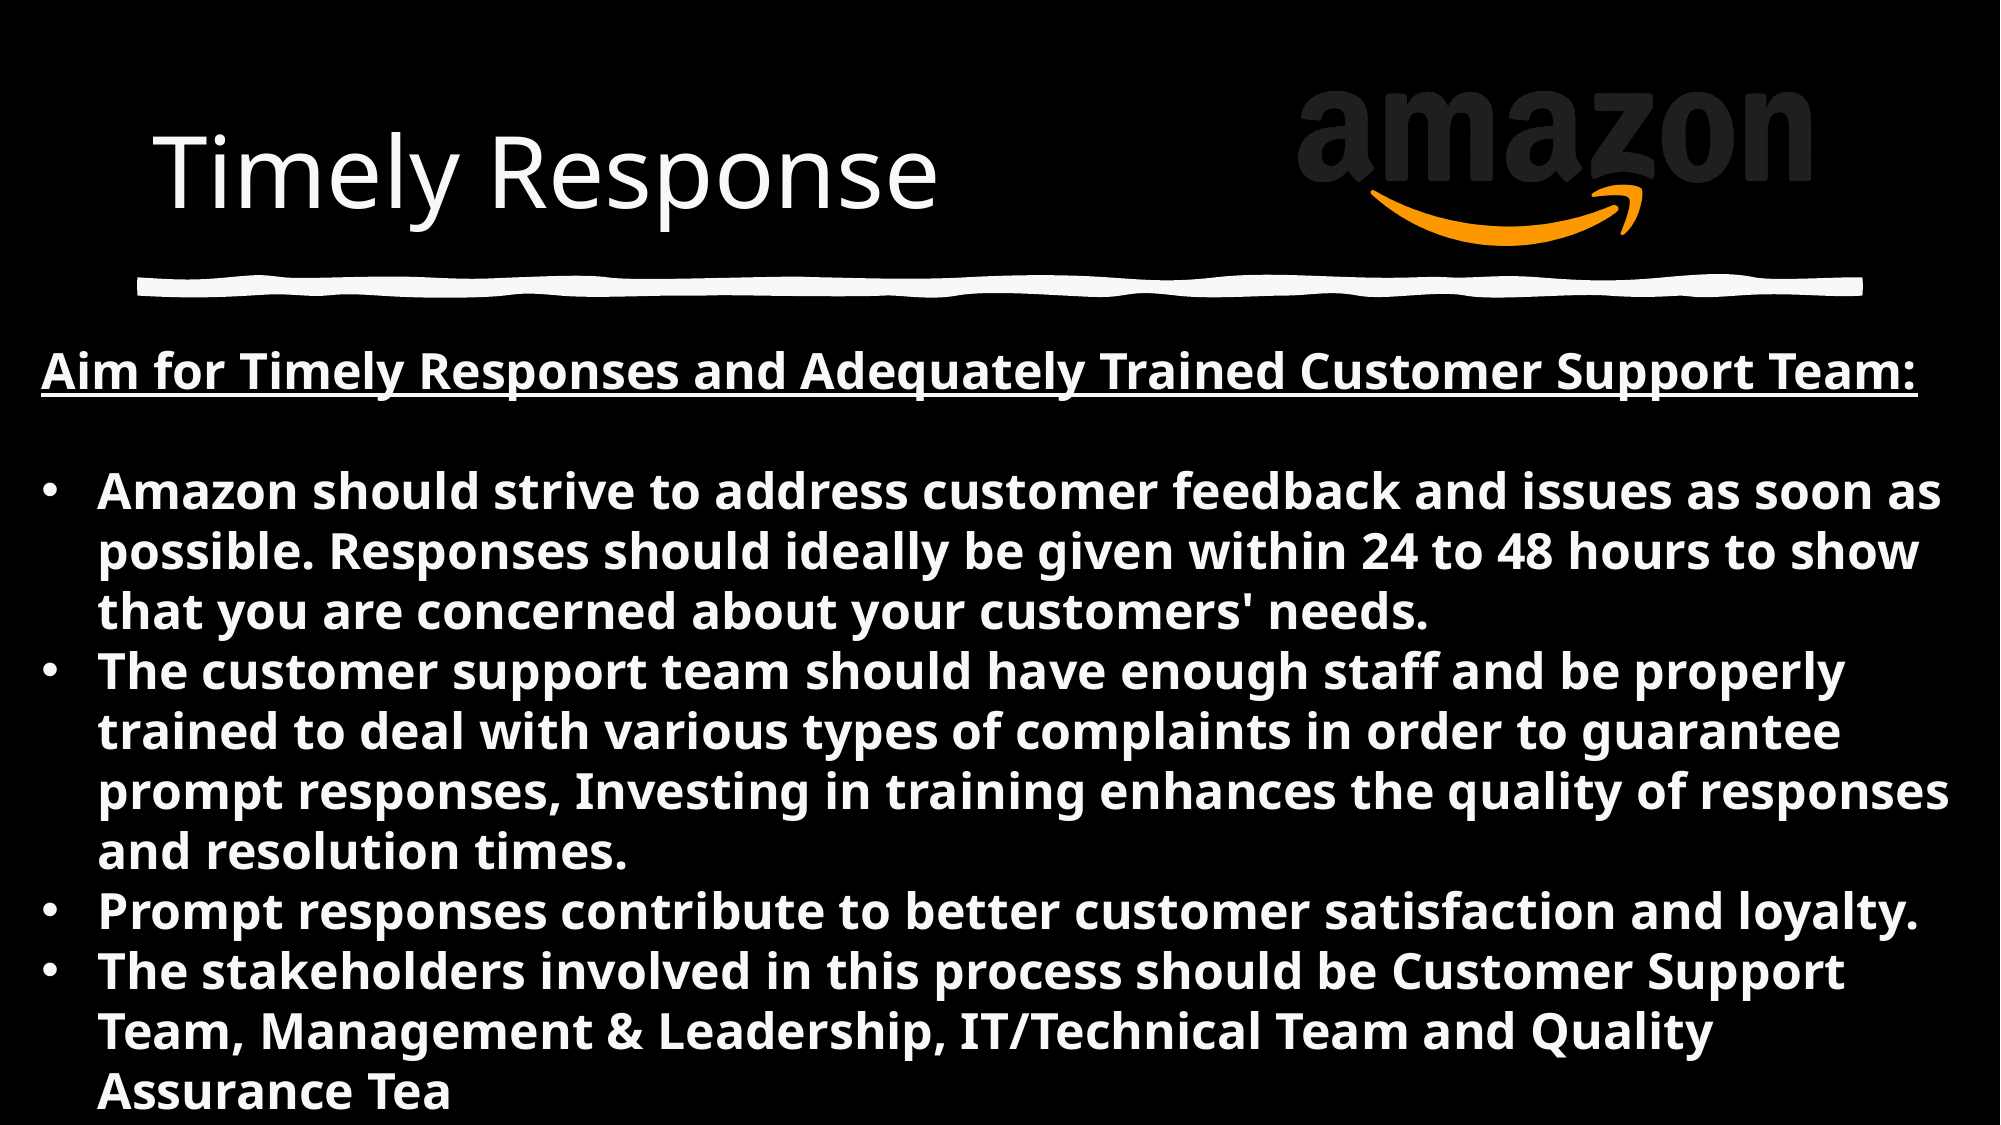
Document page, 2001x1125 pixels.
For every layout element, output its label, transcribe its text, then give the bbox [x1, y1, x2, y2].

text_box Aim for Timely Responses and Adequately Trained Customer Support Team: Amazon should strive to address customer feedback and issues as soon as possible. Responses should ideally be given within 24 to 48 hours to show that you are concerned about your customers' needs. The customer support team should have enough staff and be properly trained to deal with various types of complaints in order to guarantee prompt responses, Investing in training enhances the quality of responses and resolution times. Prompt responses contribute to better customer satisfaction and loyalty. The stakeholders involved in this process should be Customer Support Team, Management & Leadership, IT/Technical Team and Quality Assurance Tea Example: Customers who buy a smartphone from Amazon and complains about the camera. Within 24 hours, the customer support team responds, apologizing for the inconvenience and offering troubleshooting advice. If the problem continues, they also offer a replacement or a refund. [26, 331, 1977, 1125]
title Timely Response [137, 59, 1863, 278]
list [1275, 84, 1834, 253]
